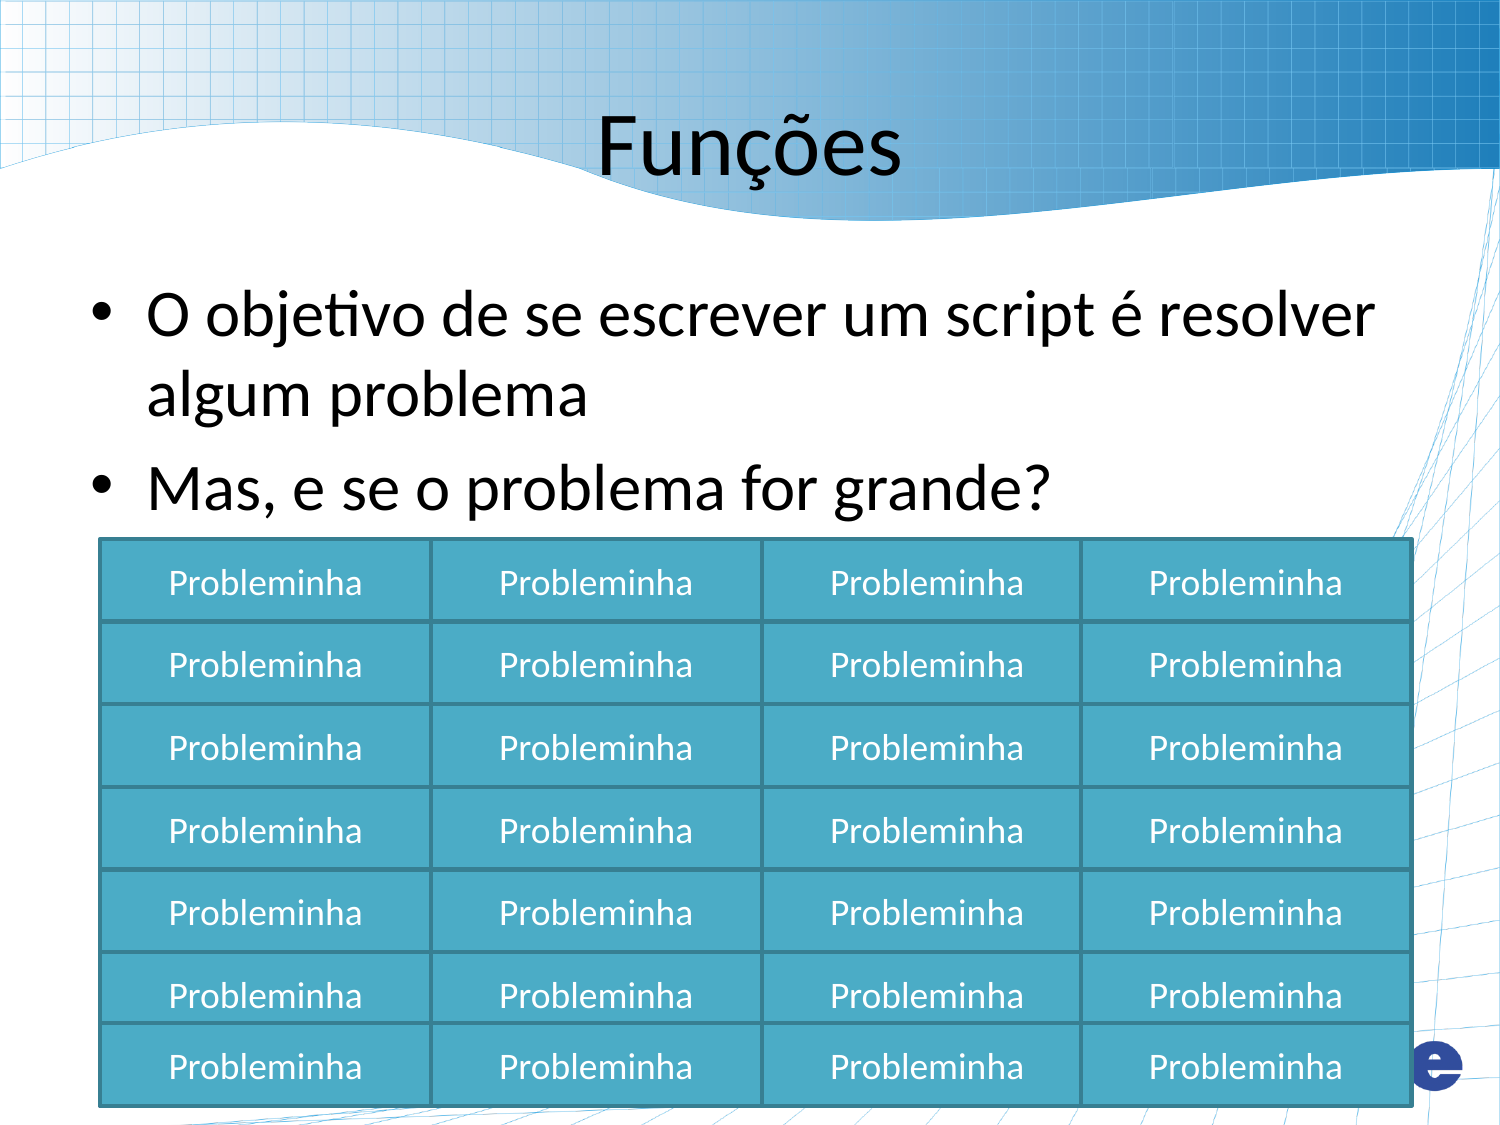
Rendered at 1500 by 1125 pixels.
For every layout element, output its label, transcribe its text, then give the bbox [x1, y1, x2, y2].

list O objetivo de se escrever um script é resolver algum problema Mas, e se o problema for grande? [74, 262, 1426, 1006]
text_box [100, 538, 1412, 1107]
title Funções [74, 44, 1426, 233]
picture [0, 0, 1500, 1125]
